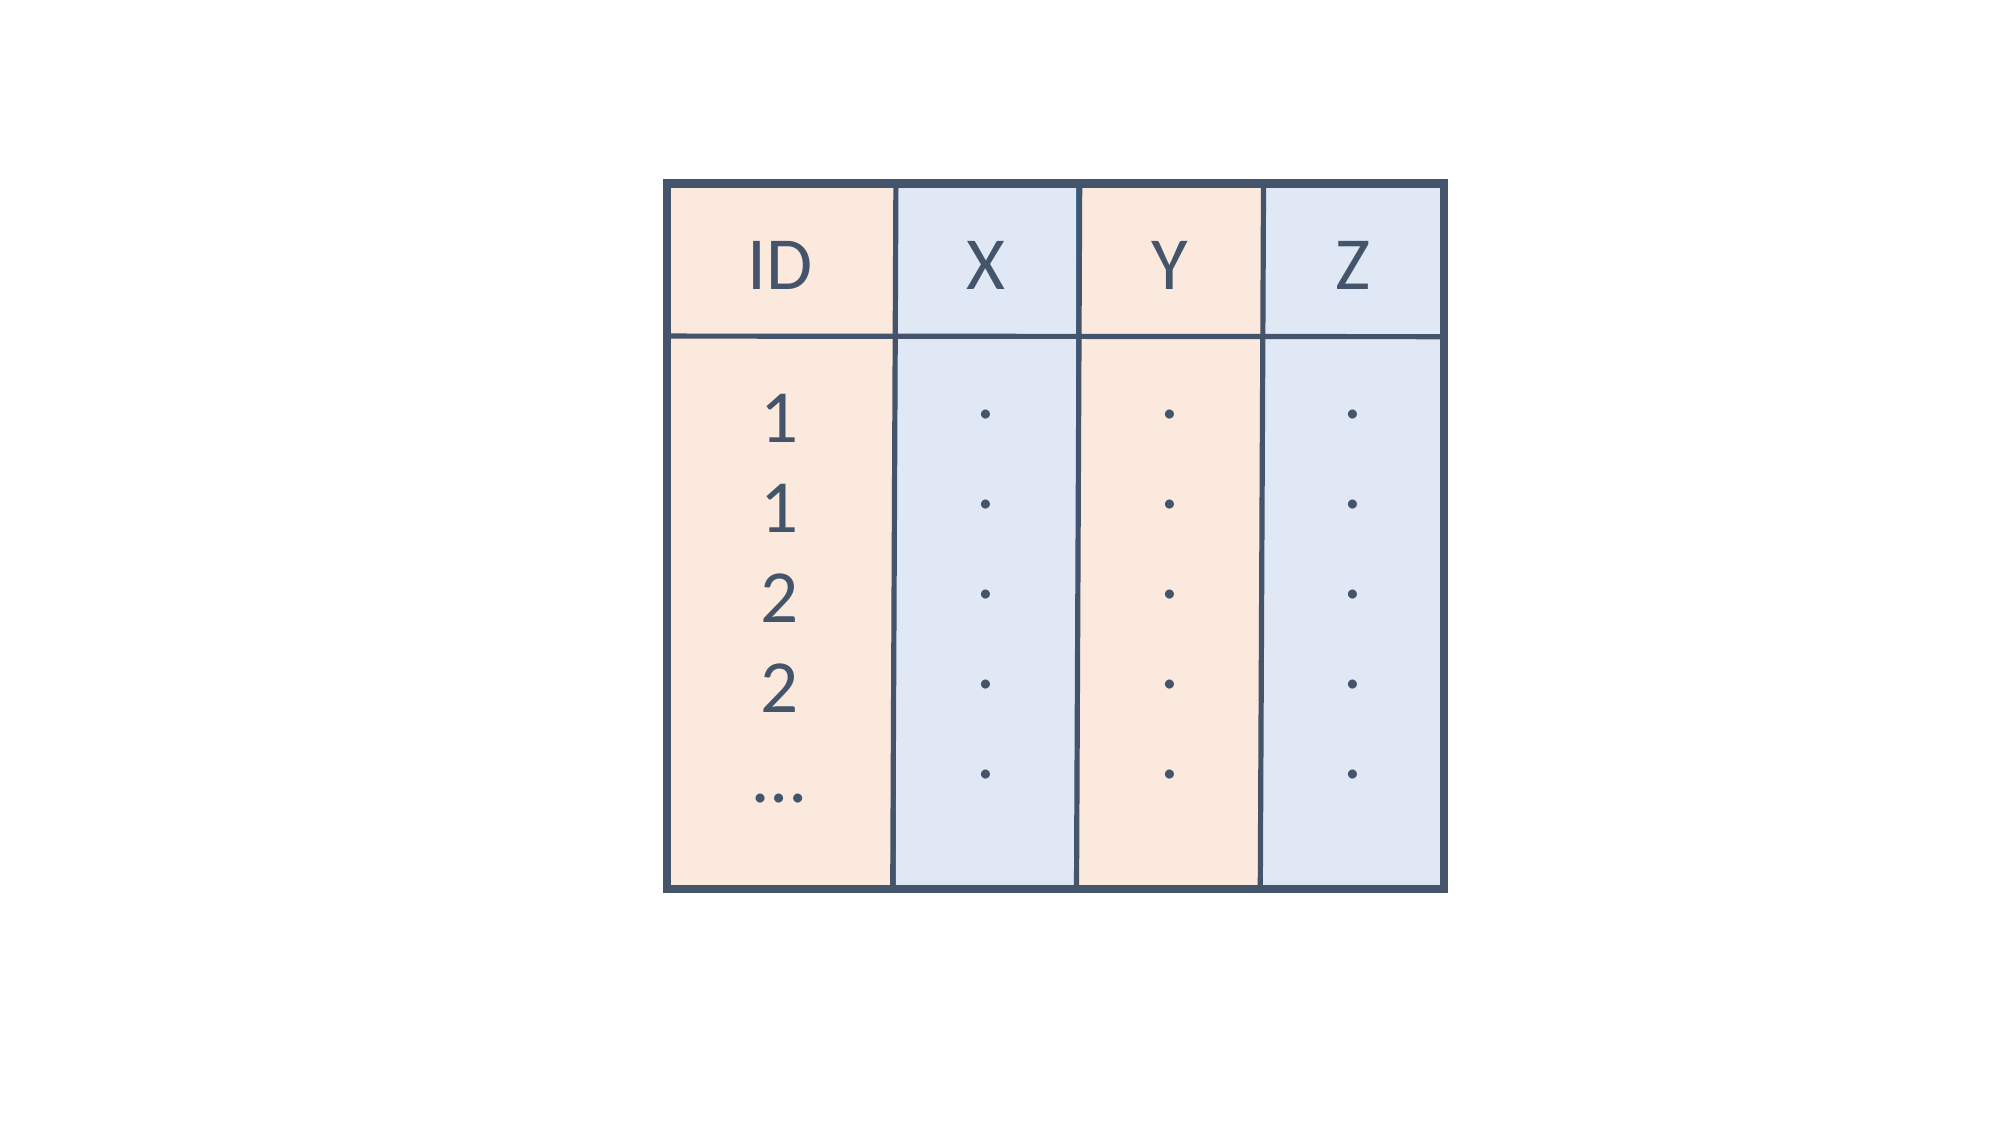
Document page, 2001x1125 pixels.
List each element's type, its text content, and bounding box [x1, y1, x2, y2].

text_box X [951, 206, 1021, 312]
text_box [1260, 183, 1264, 889]
text_box . . . . . [1145, 337, 1195, 801]
text_box . . . . . [1328, 337, 1378, 801]
text_box 1 1 2 2 … [739, 359, 821, 825]
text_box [1076, 183, 1080, 889]
text_box Z [1320, 206, 1386, 312]
text_box [666, 183, 1445, 890]
text_box Y [1136, 206, 1204, 312]
text_box . . . . . [961, 337, 1011, 801]
text_box ID [732, 206, 828, 312]
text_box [892, 183, 896, 889]
